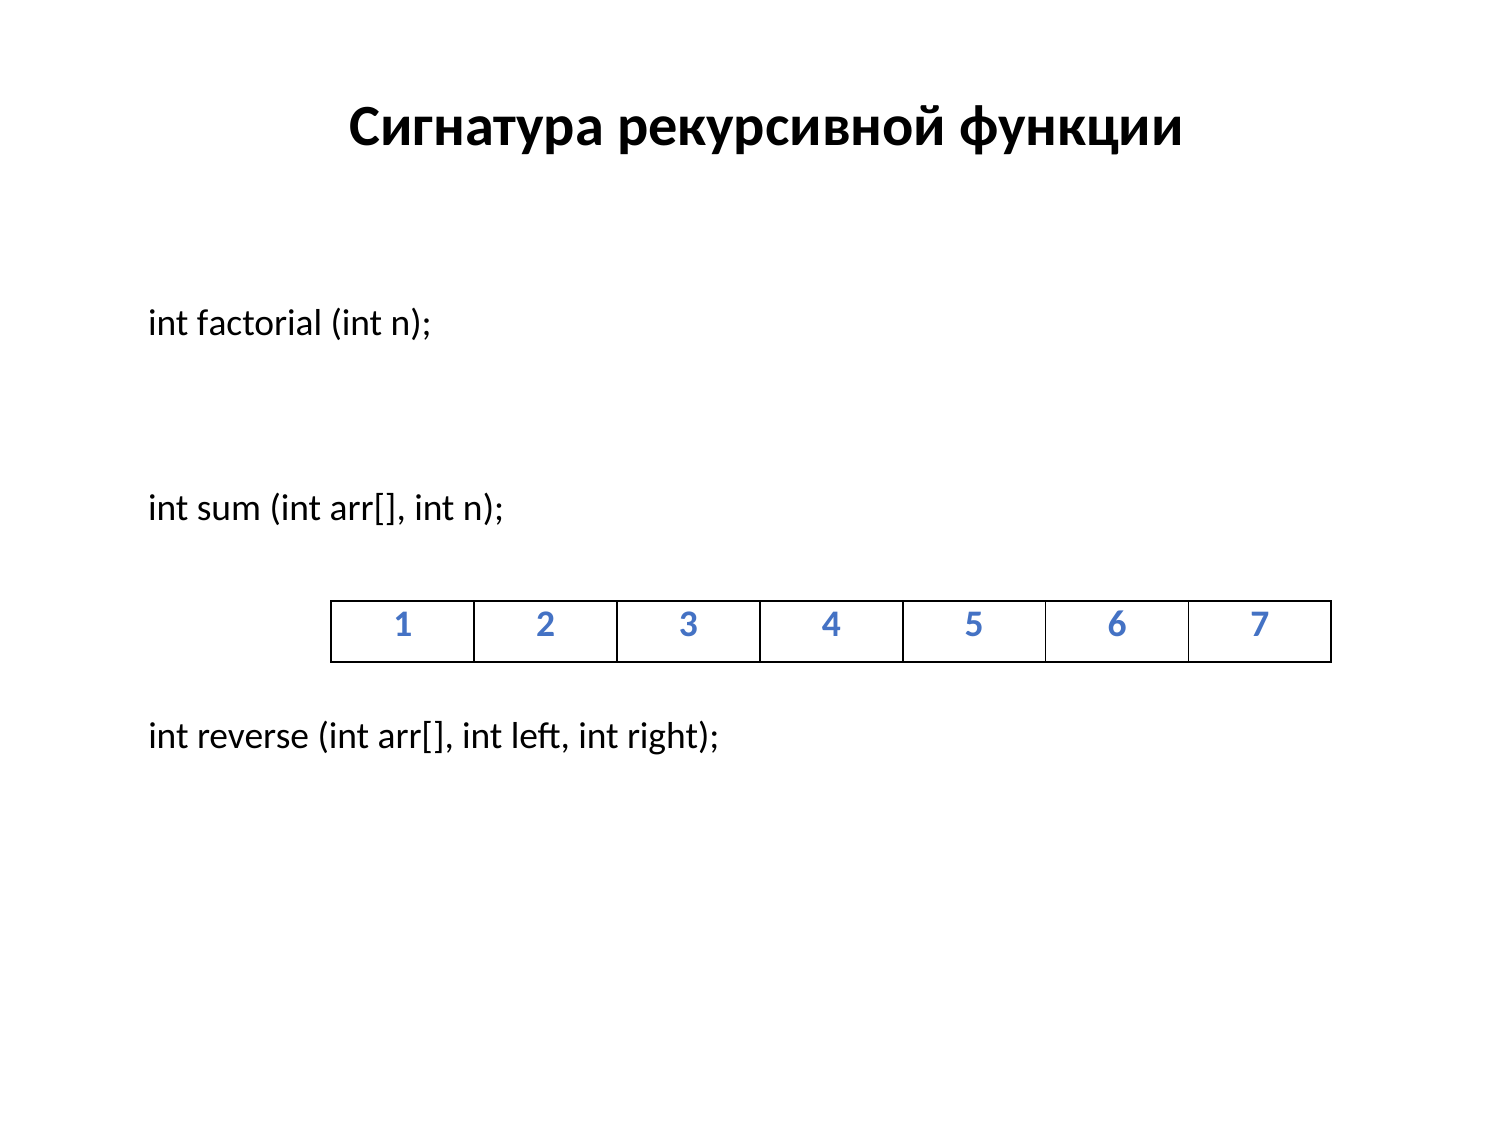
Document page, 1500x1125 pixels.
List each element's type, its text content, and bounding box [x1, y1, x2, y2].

table_header 7 [1189, 602, 1330, 661]
text_box int reverse (int arr[], int left, int right); [133, 703, 1011, 764]
table_header 1 [332, 602, 473, 661]
text_box int fасtorial (int n); [133, 290, 599, 350]
text_box Сигнатура рекурсивной функции [133, 79, 1414, 165]
text_box int sum (int arr[], int n); [133, 475, 599, 536]
table_header 3 [618, 602, 759, 661]
table_header 4 [761, 602, 902, 661]
table_header 2 [475, 602, 616, 661]
table_header 6 [1046, 602, 1188, 661]
table_header 5 [904, 602, 1045, 661]
